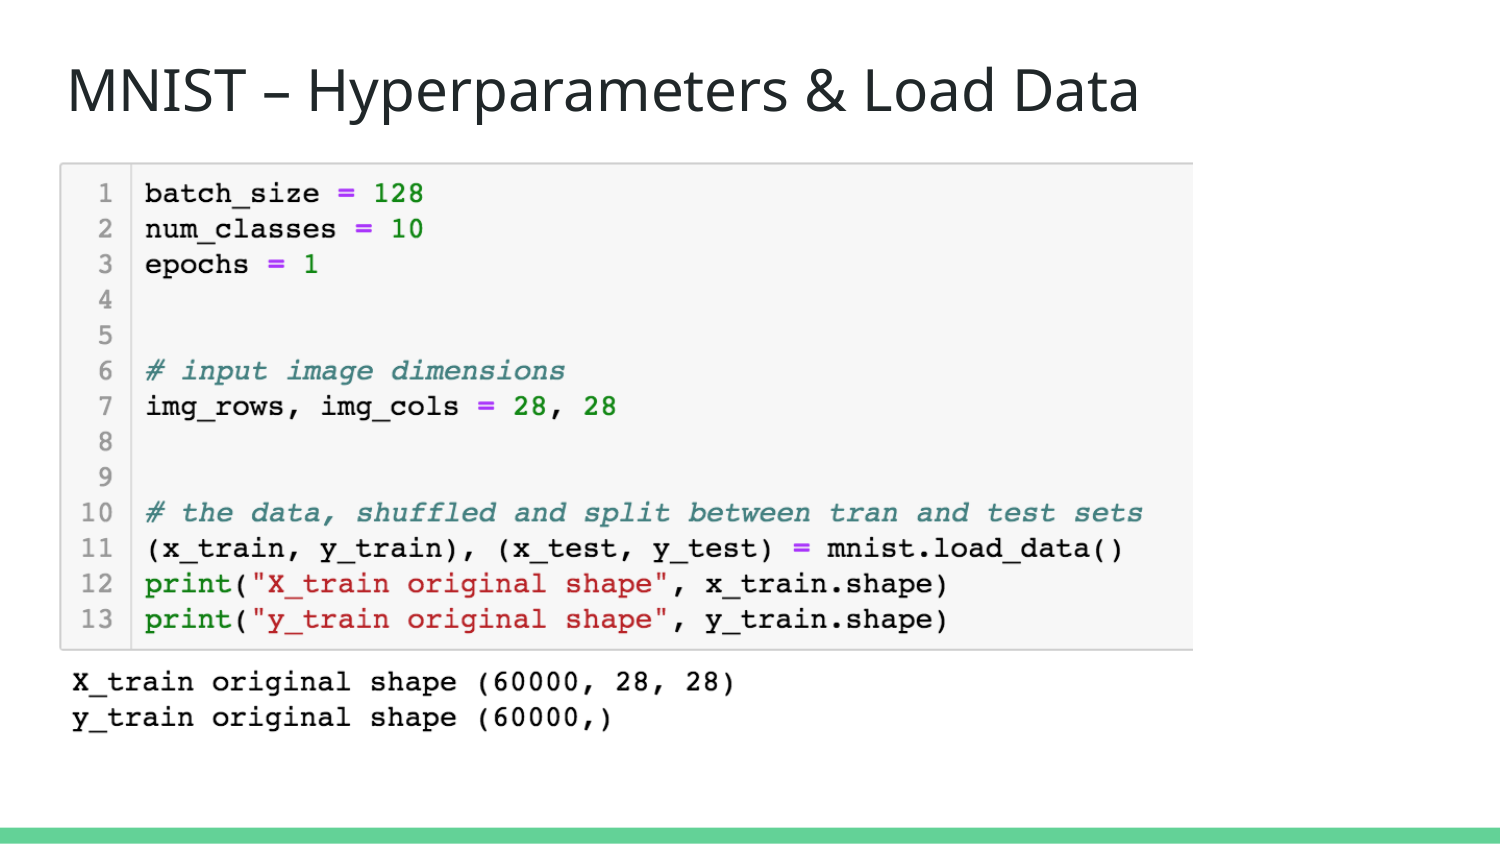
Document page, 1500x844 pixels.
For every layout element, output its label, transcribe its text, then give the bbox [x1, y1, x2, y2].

title MNIST – Hyperparameters & Load Data [51, 38, 1449, 133]
picture [50, 152, 1193, 752]
